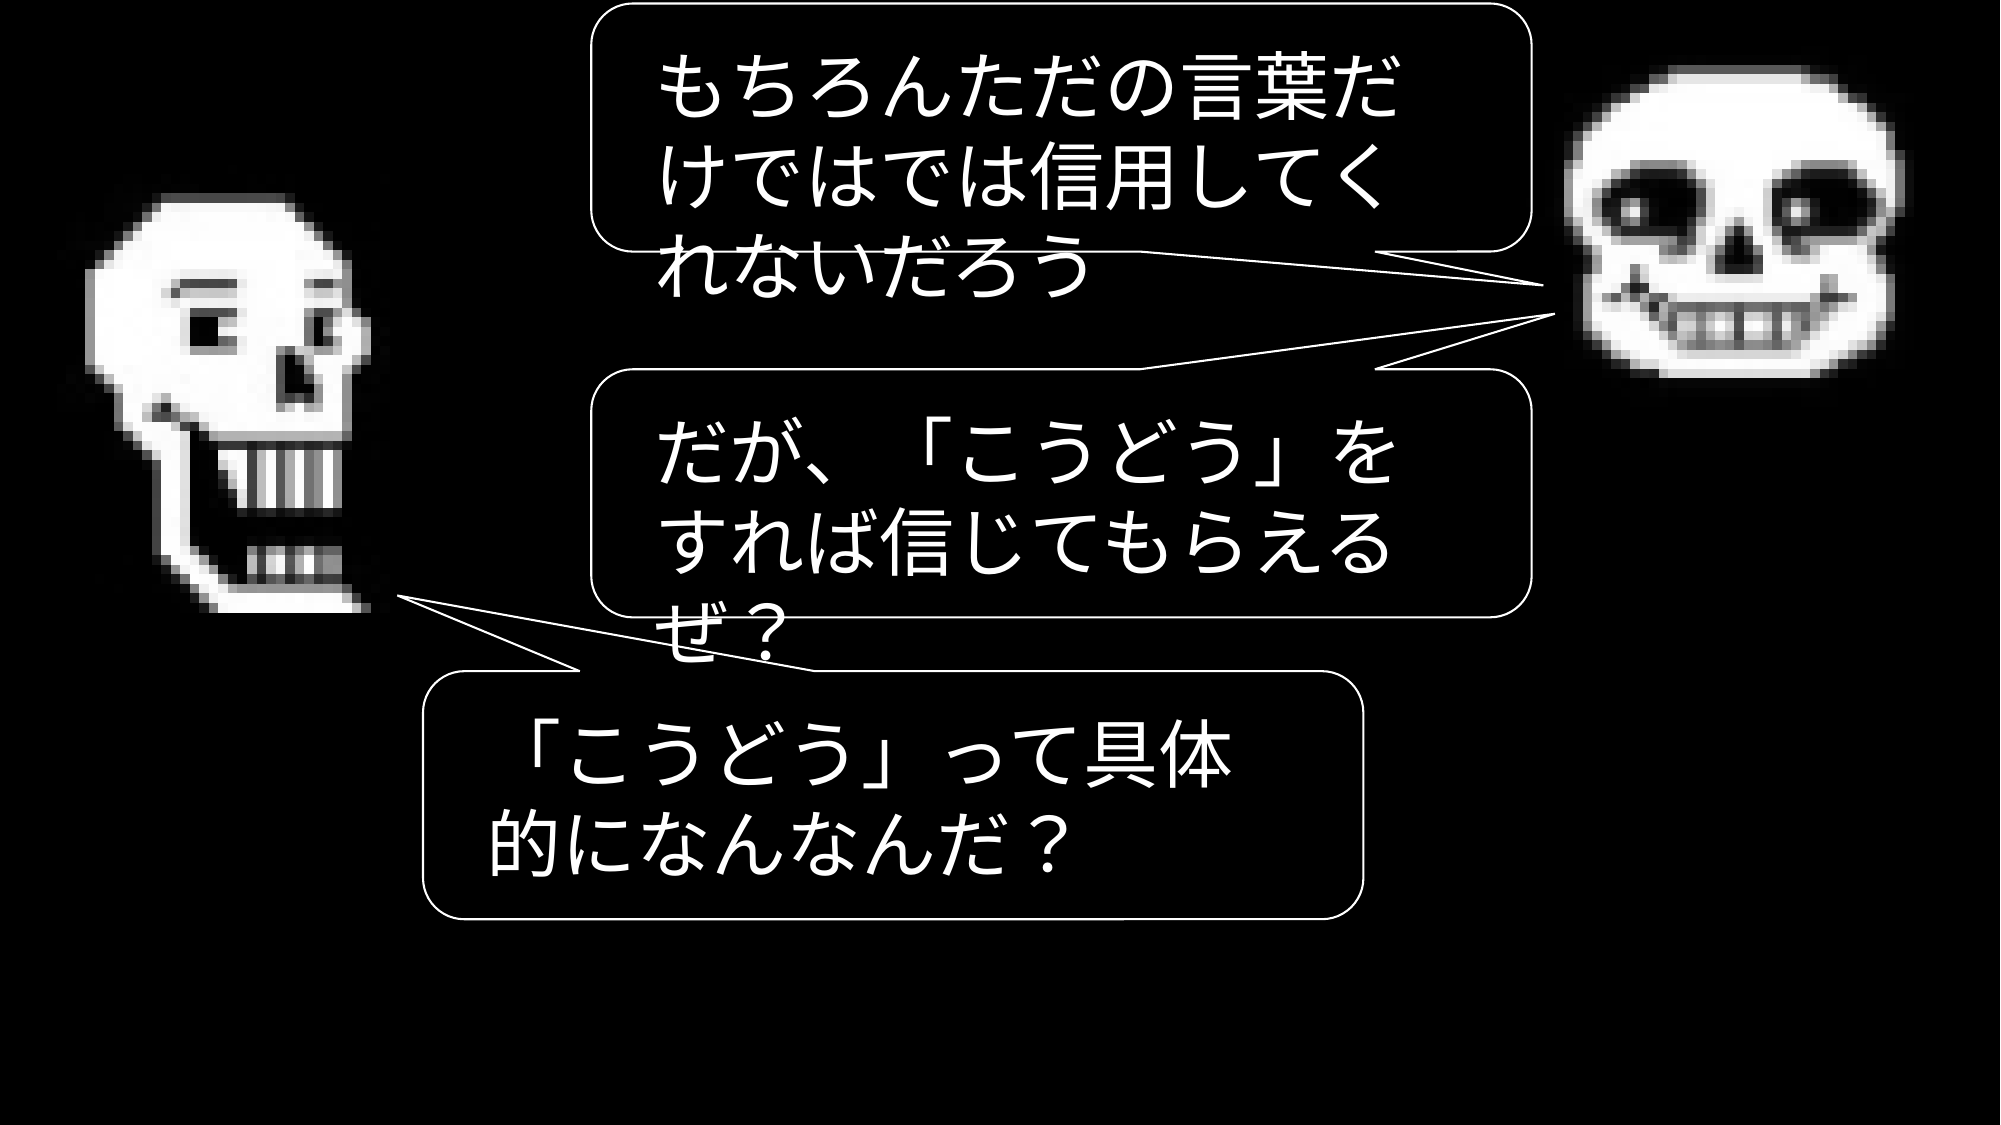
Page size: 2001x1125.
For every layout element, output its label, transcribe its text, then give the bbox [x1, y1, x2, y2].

text_box [1425, 260, 1498, 283]
text_box もちろんただの言葉だけではでは信用してくれないだろう [640, 32, 1425, 317]
text_box 「こうどう」って具体的になんなんだ？ [472, 699, 1257, 895]
picture [57, 146, 457, 613]
text_box [421, 605, 1365, 921]
text_box だが、「こうどう」をすれば信じてもらえるぜ？ [640, 398, 1425, 683]
picture [1498, 0, 2000, 483]
text_box [590, 320, 1533, 619]
text_box [590, 2, 1498, 253]
